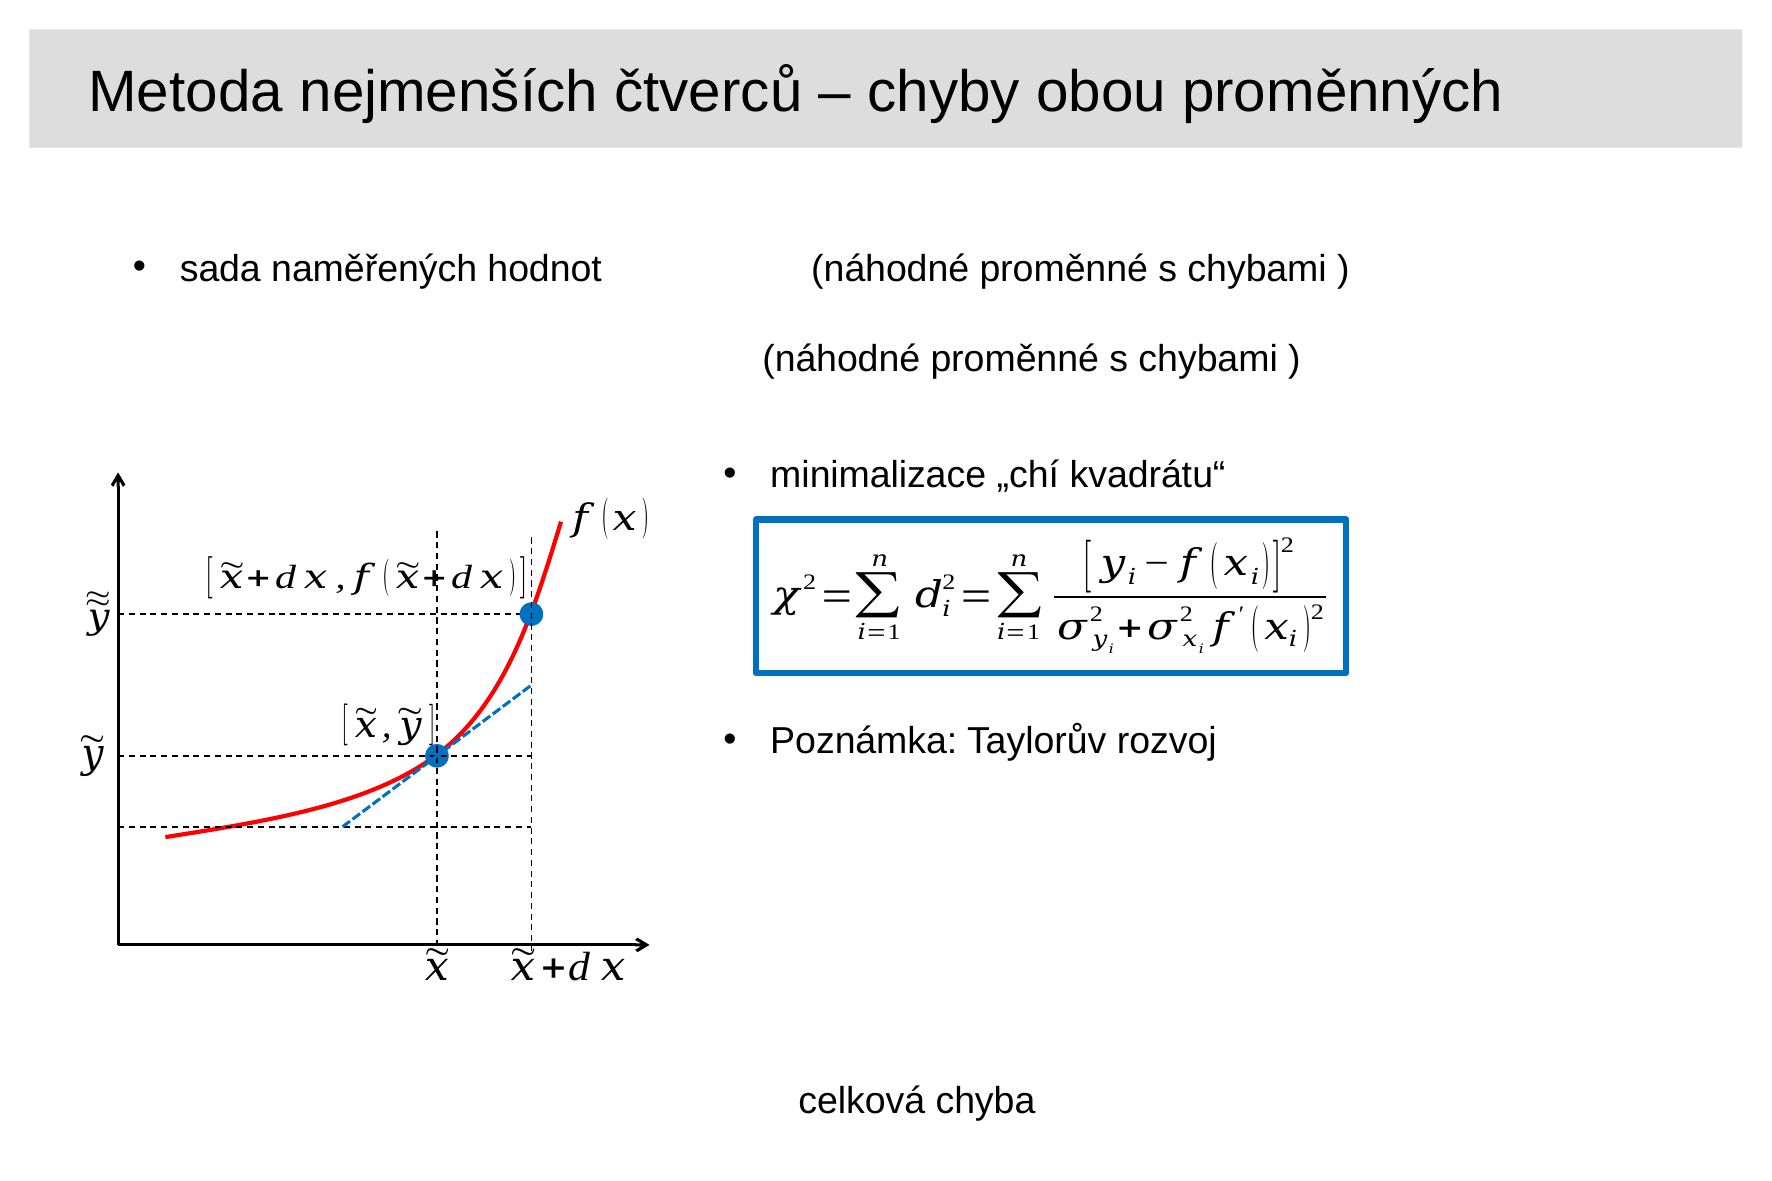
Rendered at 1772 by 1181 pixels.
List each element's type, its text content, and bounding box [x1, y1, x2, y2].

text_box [76, 472, 650, 991]
text_box Metoda nejmenších čtverců – chyby obou proměnných [29, 29, 1743, 148]
text_box [755, 519, 1347, 674]
text_box minimalizace „chí kvadrátu“ [708, 442, 1760, 503]
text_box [342, 684, 532, 827]
